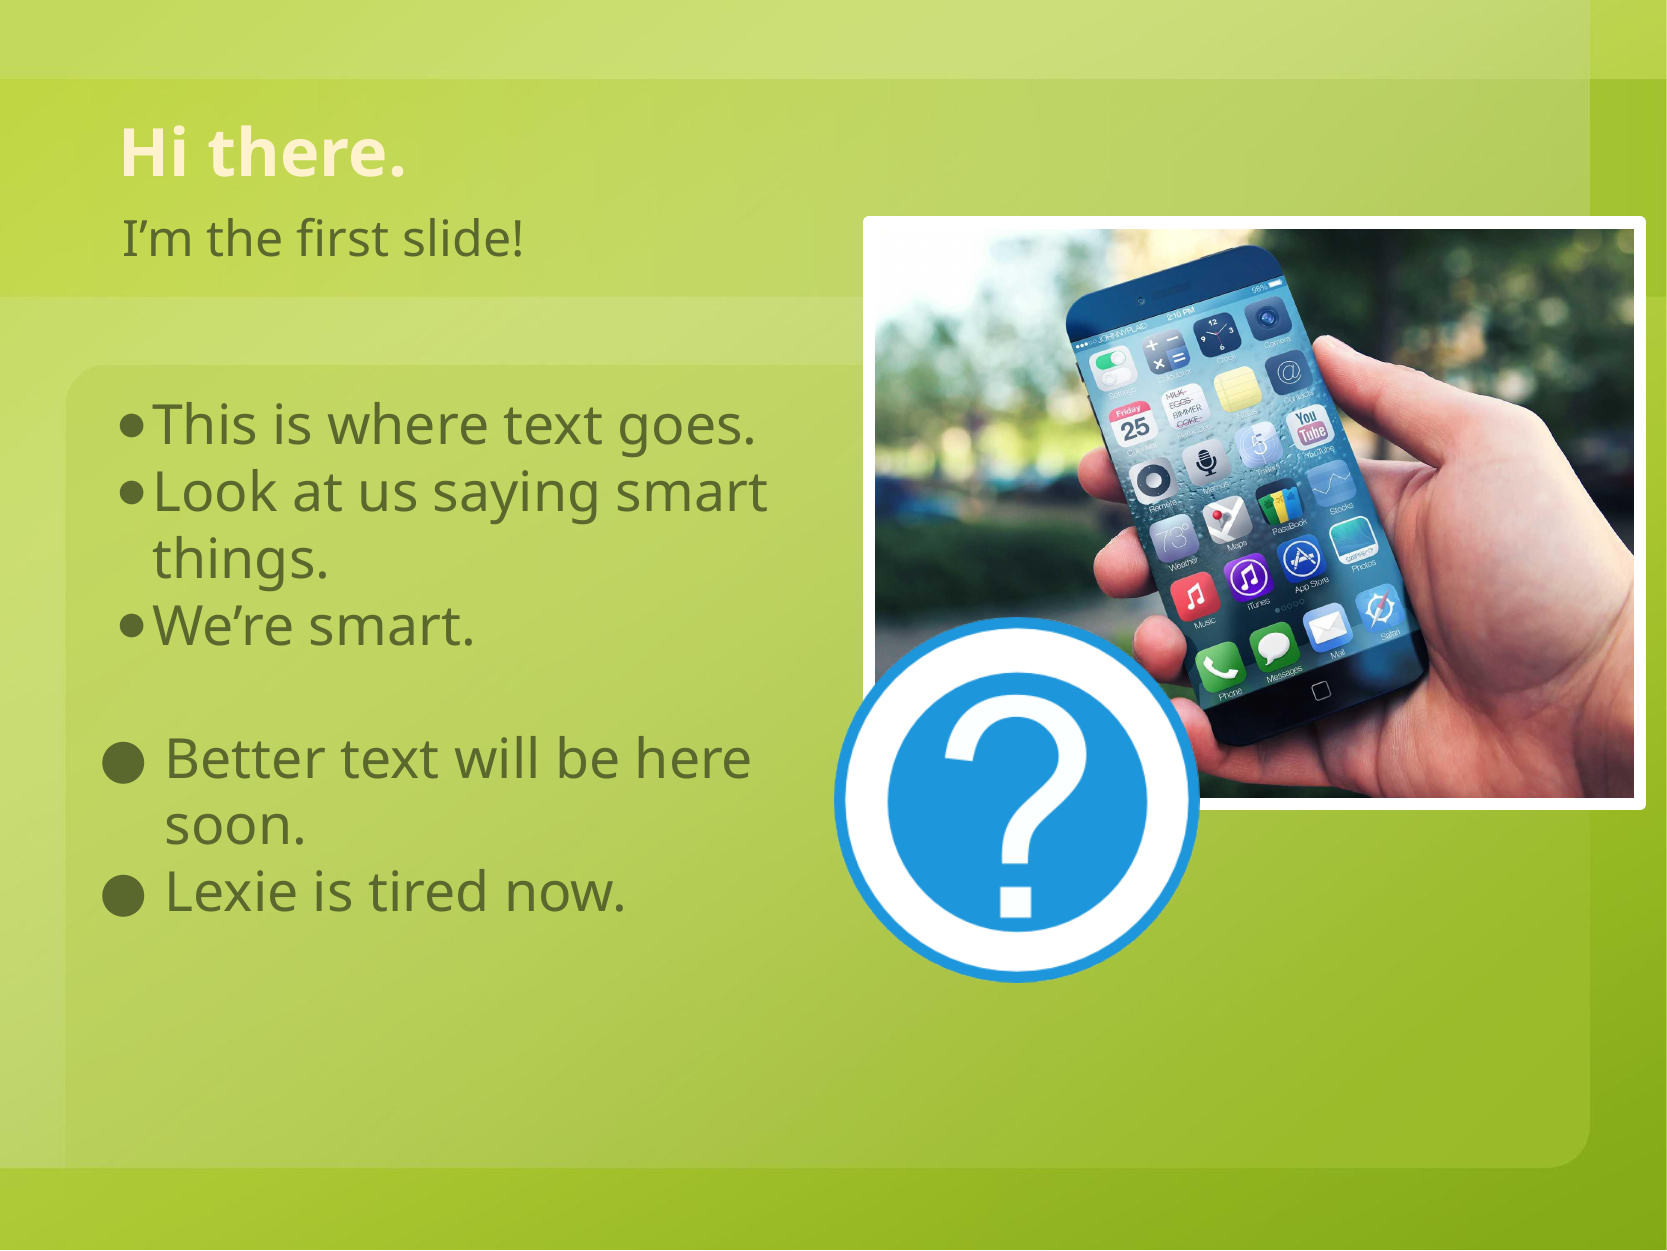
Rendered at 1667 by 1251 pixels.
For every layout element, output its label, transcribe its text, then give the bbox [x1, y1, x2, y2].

text_box This is where text goes. Look at us saying smart things. We’re smart. Better text will be here soon. Lexie is tired now. [83, 383, 884, 1095]
text_box I’m the first slide! [116, 199, 1475, 282]
text_box Hi there. [112, 103, 1574, 203]
picture [0, 0, 1667, 1250]
